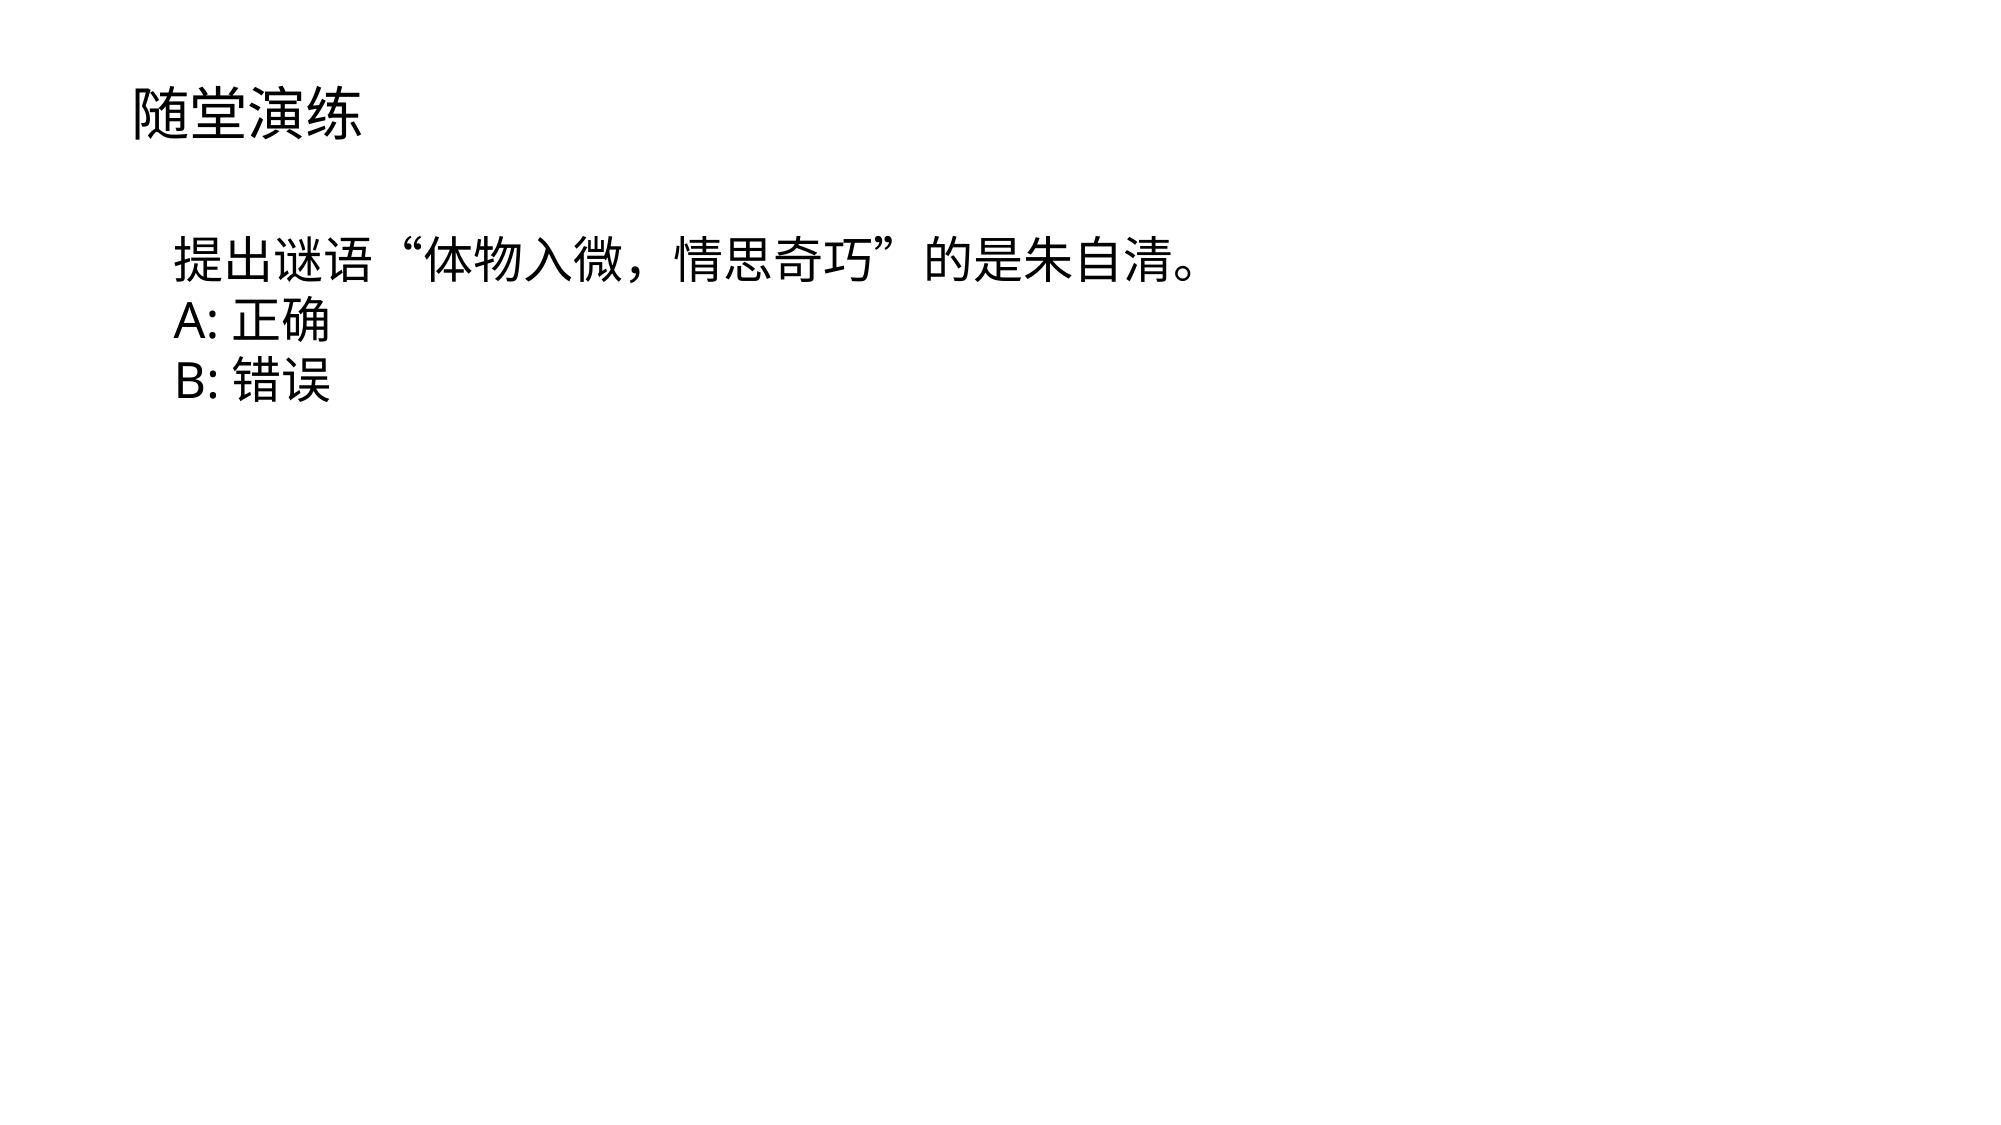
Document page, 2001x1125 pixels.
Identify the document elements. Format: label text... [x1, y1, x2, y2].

text_box 随堂演练 [116, 69, 797, 155]
text_box 提出谜语“体物入微，情思奇巧”的是朱自清。 A:正确 B:错误 [159, 220, 1472, 416]
